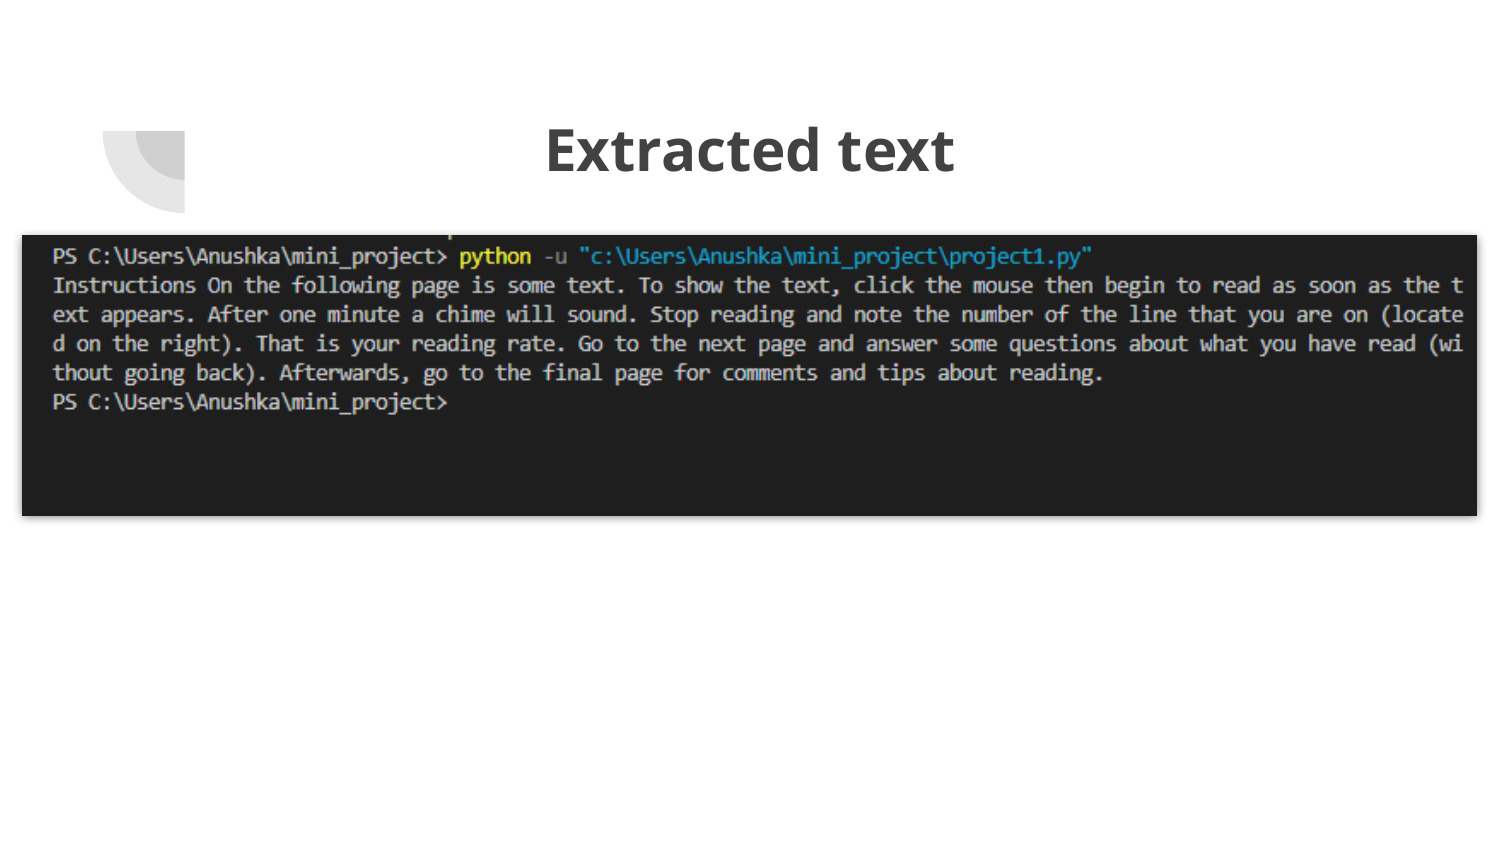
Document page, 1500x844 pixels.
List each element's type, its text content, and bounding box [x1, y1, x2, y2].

title Extracted text [173, 98, 1327, 231]
picture [22, 235, 1478, 516]
